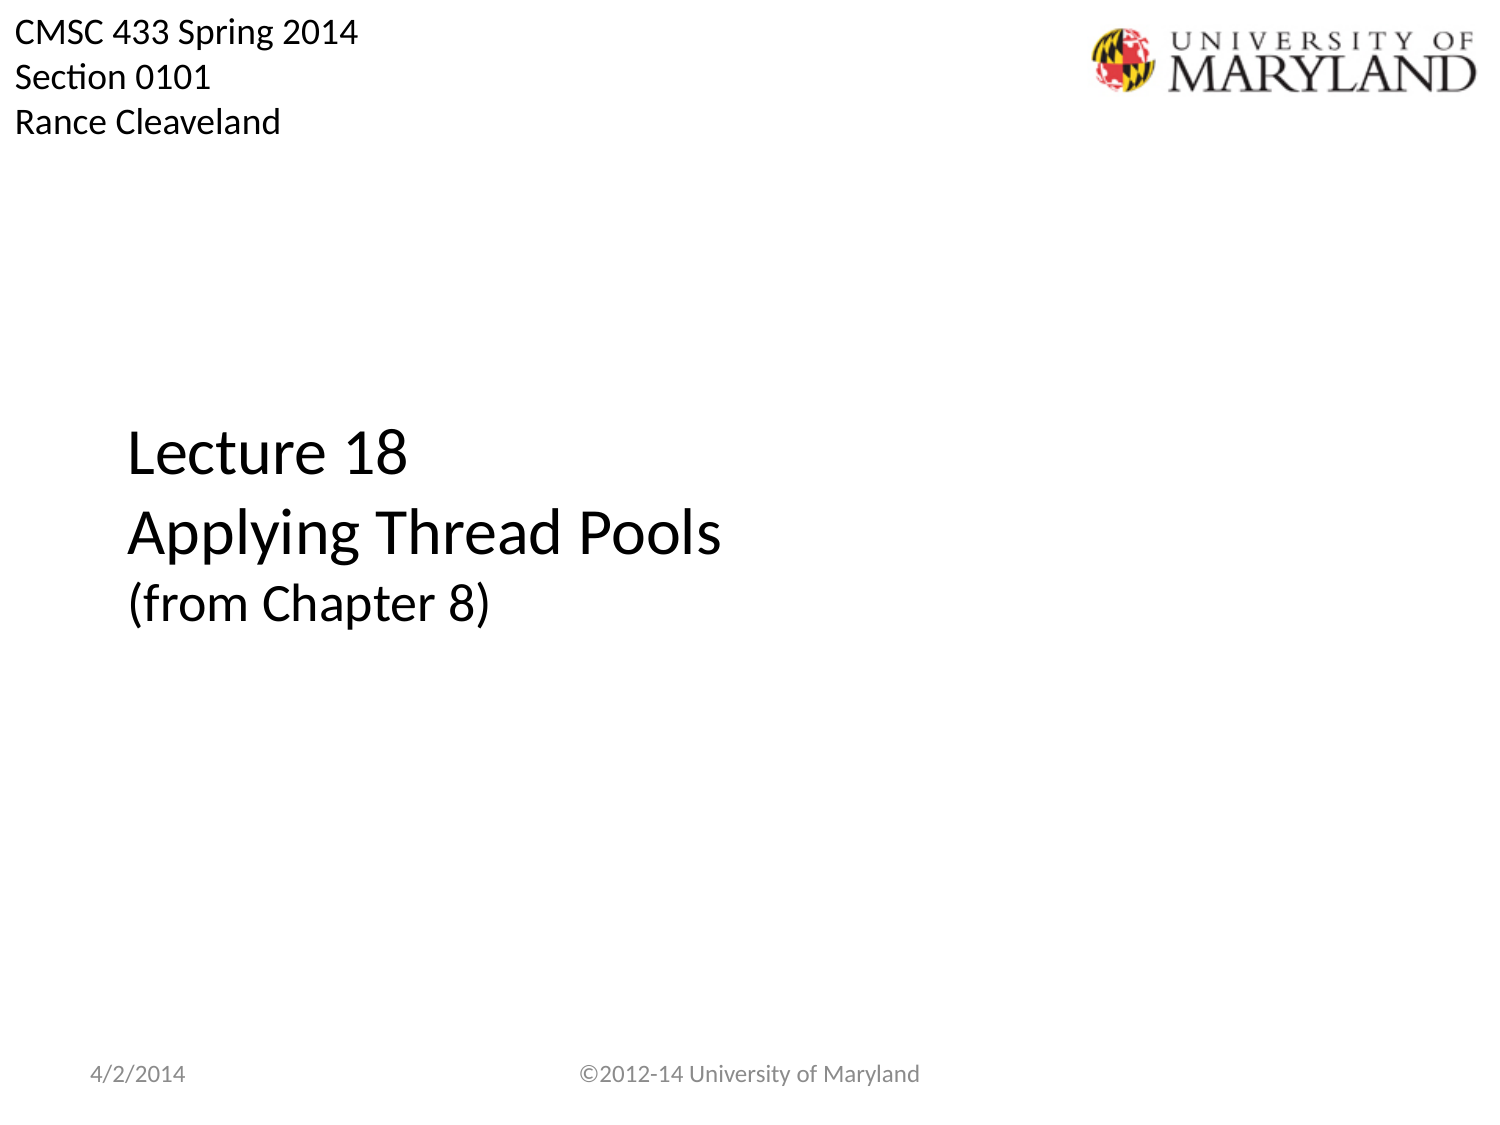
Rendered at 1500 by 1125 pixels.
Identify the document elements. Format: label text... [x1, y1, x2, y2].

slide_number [75, 1042, 425, 1103]
picture [1087, 24, 1479, 97]
footer ©2012-14 University of Maryland [512, 1042, 988, 1103]
title Lecture 18 Applying Thread Pools (from Chapter 8) [112, 399, 1388, 642]
